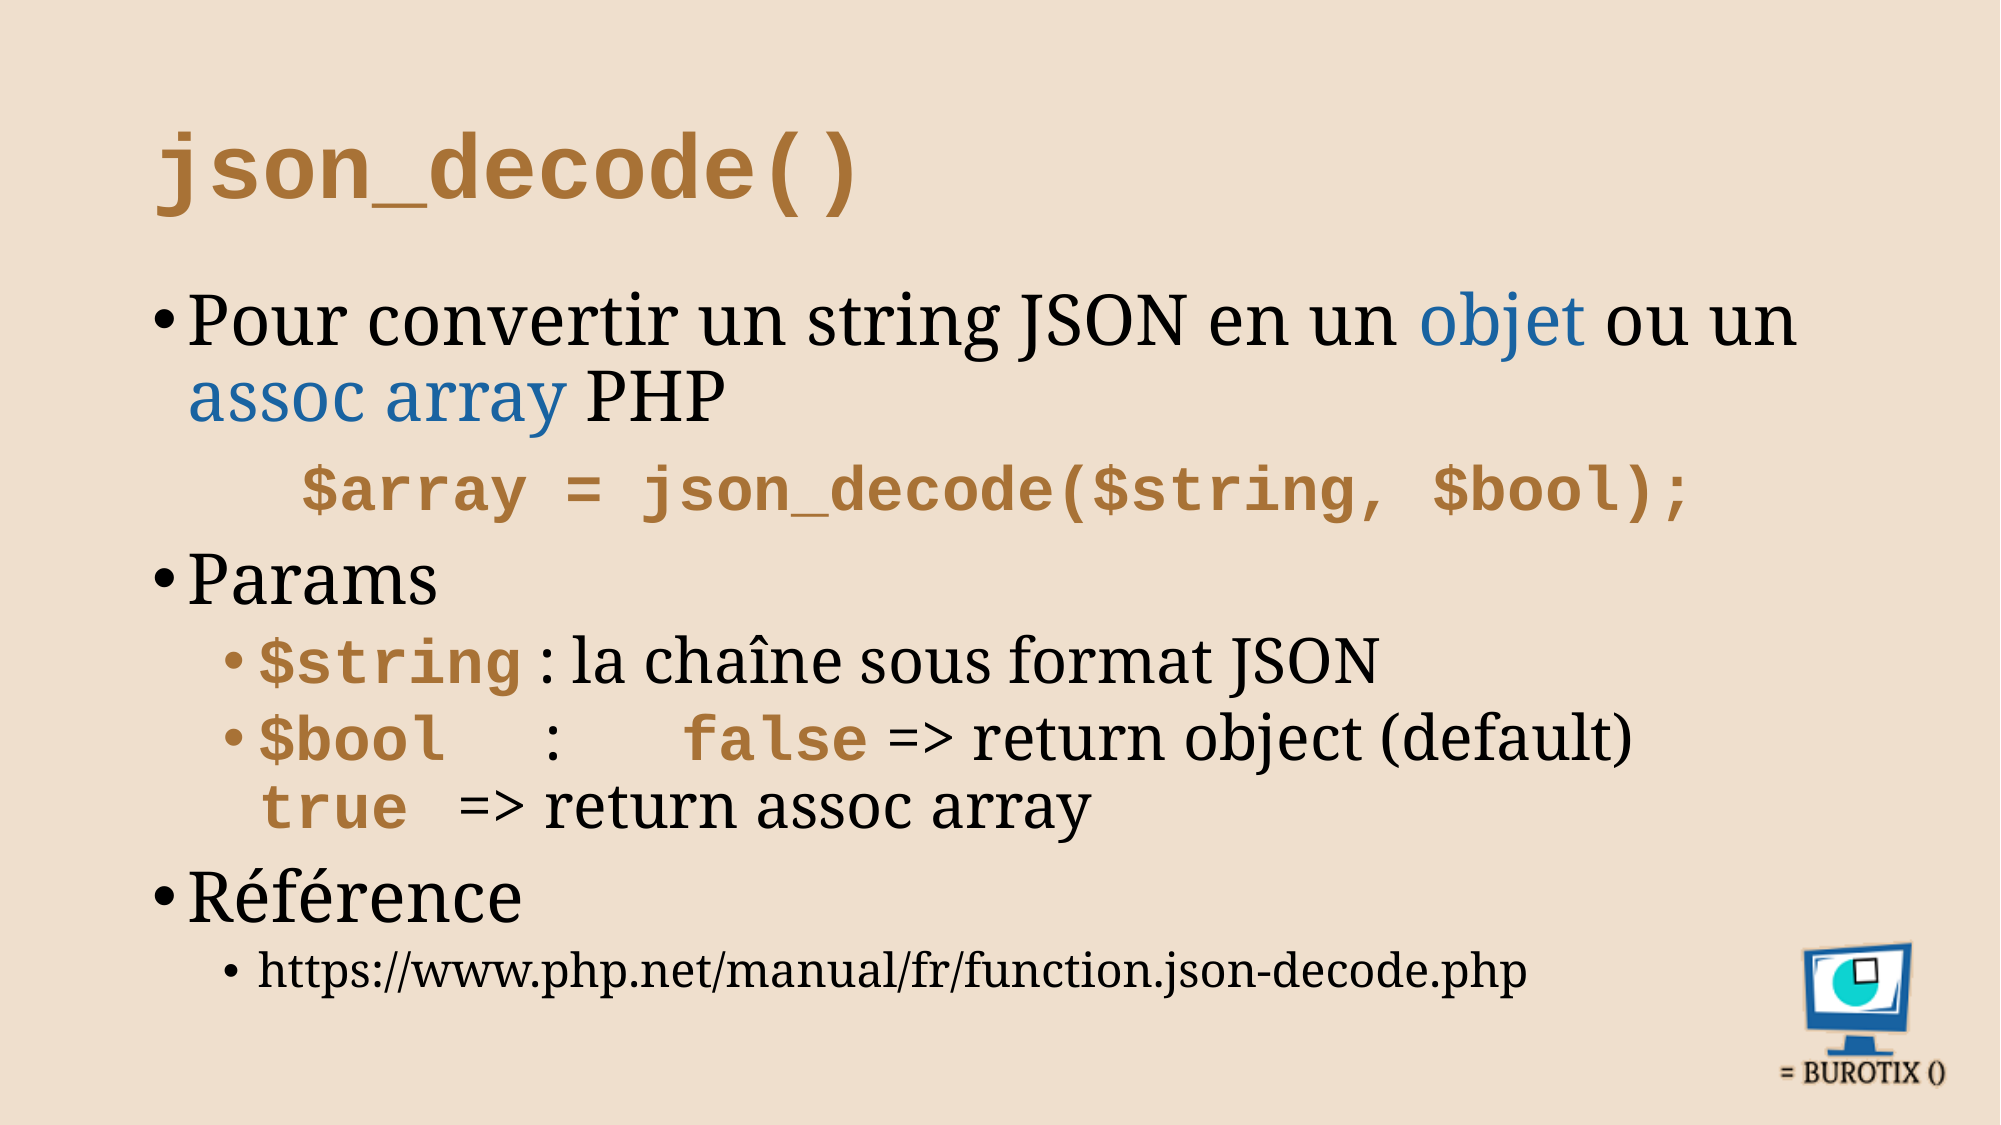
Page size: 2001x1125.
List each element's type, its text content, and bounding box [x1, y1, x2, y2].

title json_decode() [137, 59, 1863, 277]
list Pour convertir un string JSON en un objet ou un assoc array PHP $array = json_decode($string, $bool); Params $string : la chaîne sous format JSON $bool : false => return object (default) true => return assoc array Référence https://www.php.net/manual/fr/function.json-decode.php [137, 277, 1863, 1014]
picture [1776, 938, 1949, 1089]
